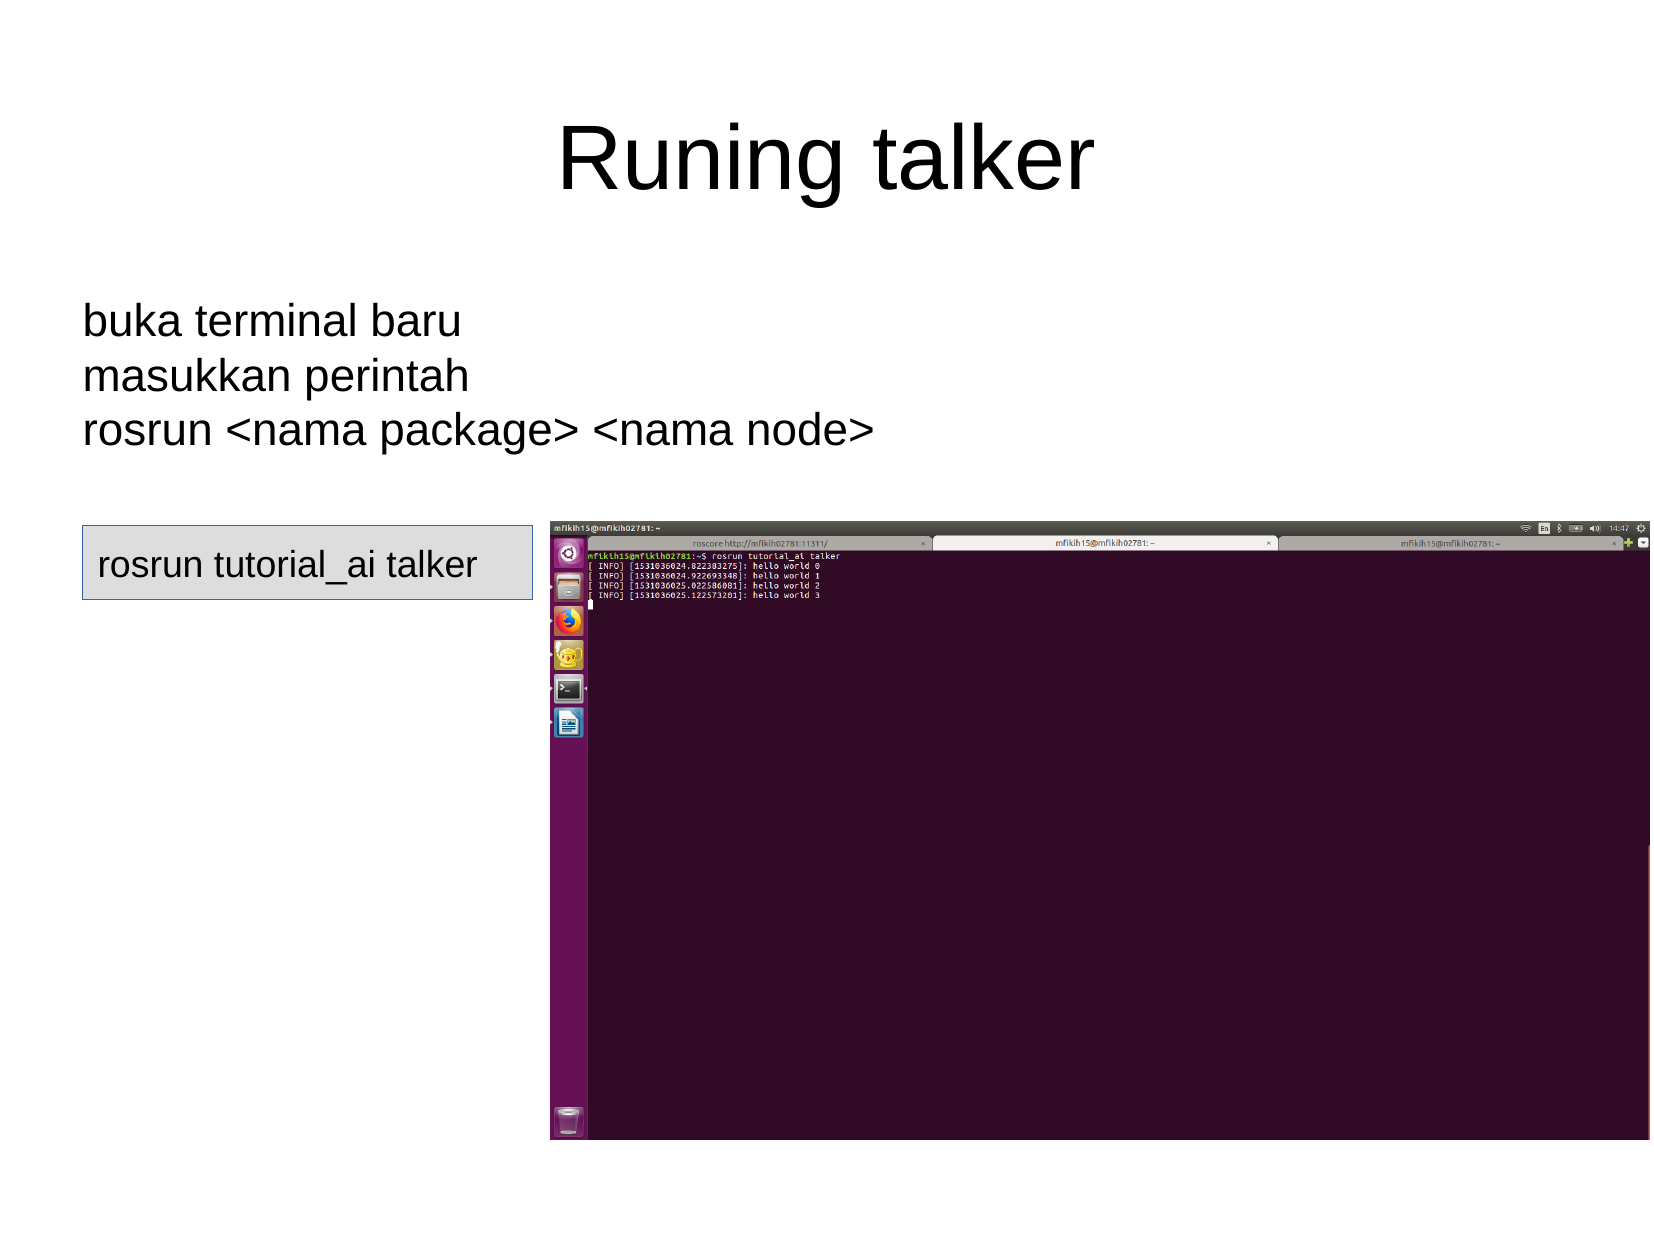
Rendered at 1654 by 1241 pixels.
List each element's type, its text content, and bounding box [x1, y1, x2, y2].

text_box Runing talker [82, 49, 1571, 257]
text_box buka terminal baru masukkan perintah rosrun <nama package> <nama node> [82, 290, 1571, 1010]
picture [550, 521, 1650, 1140]
text_box rosrun tutorial_ai talker [82, 525, 533, 600]
